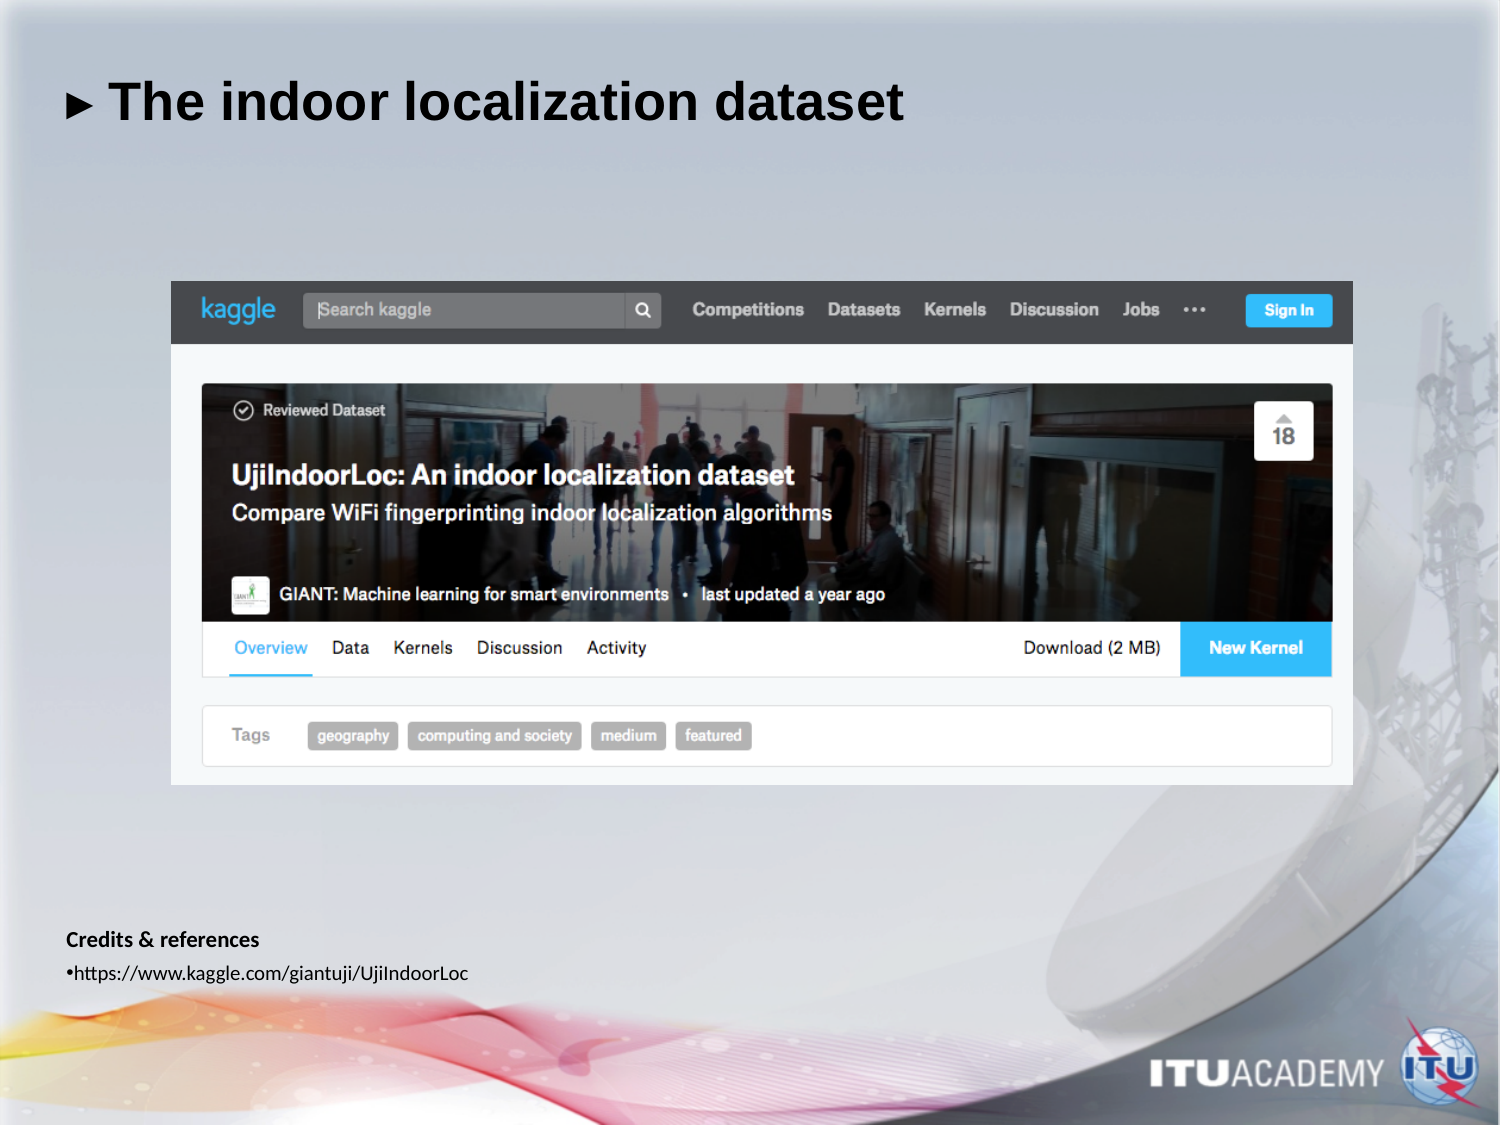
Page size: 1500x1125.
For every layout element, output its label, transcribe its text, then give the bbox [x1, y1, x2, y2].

title ▸ The indoor localization dataset [58, 58, 1410, 174]
text_box https://www.kaggle.com/giantuji/UjiIndoorLoc [59, 952, 1093, 1103]
list Credits & references [58, 916, 308, 965]
picture [0, 0, 1500, 1125]
